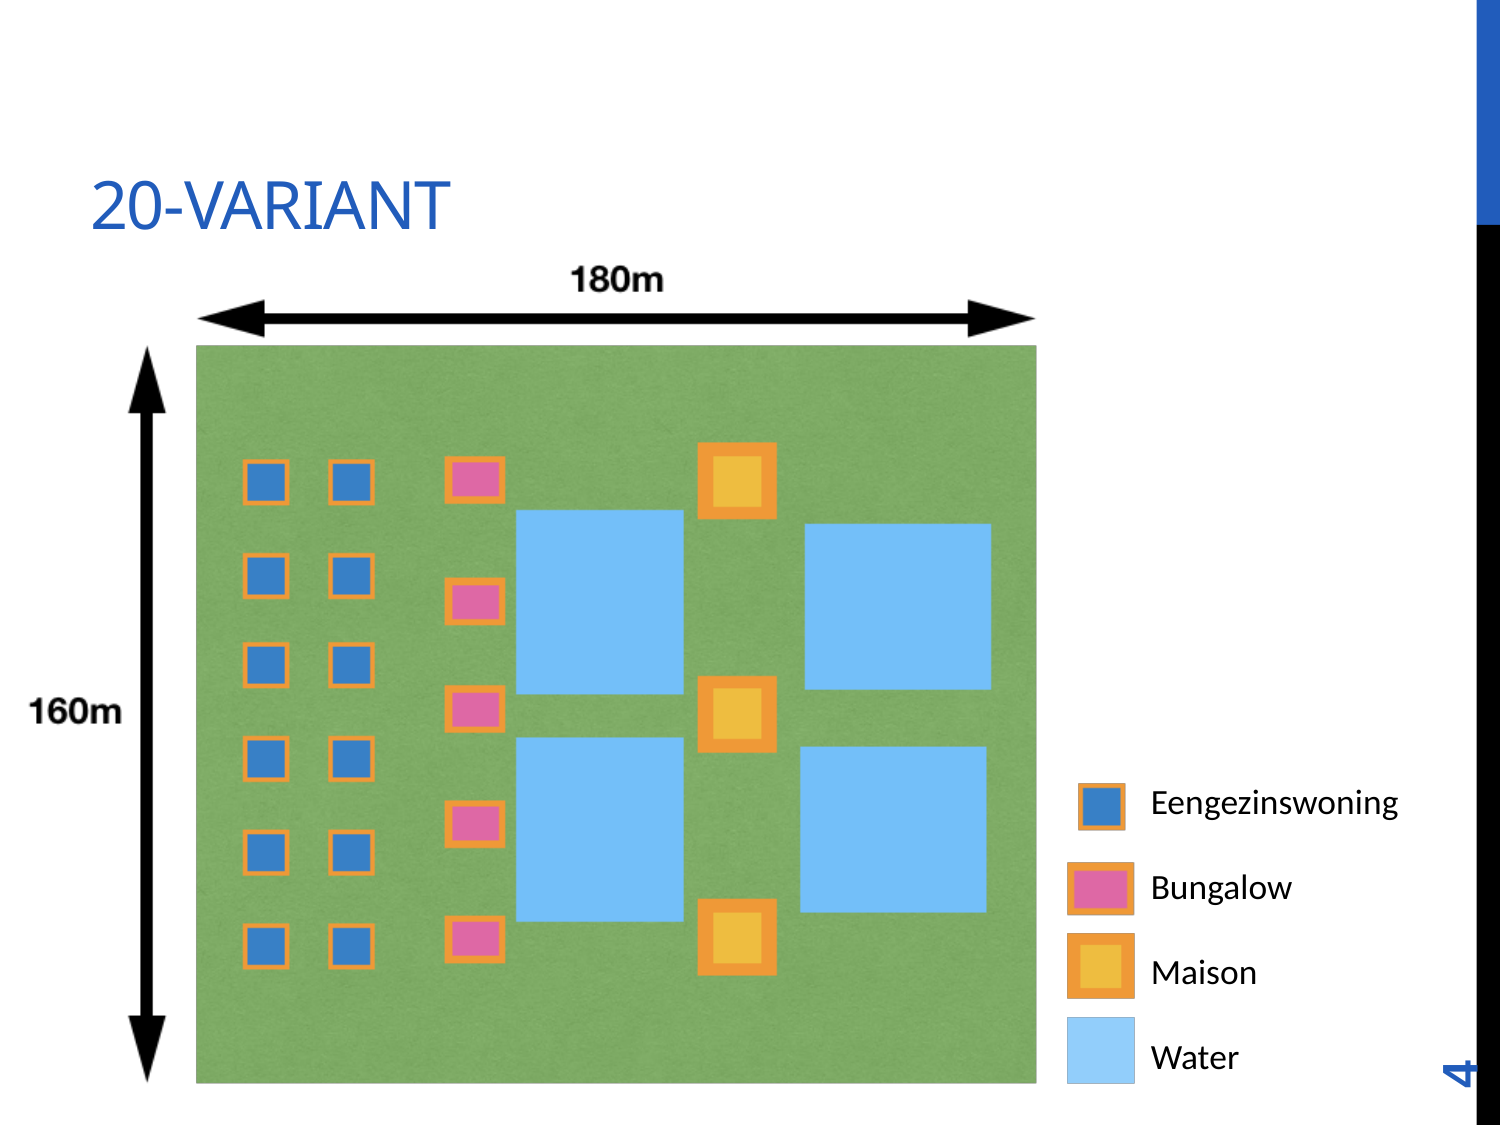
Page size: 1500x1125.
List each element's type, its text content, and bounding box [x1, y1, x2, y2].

title 20-variant [75, 25, 1025, 243]
picture [1066, 1016, 1137, 1086]
text_box Eengezinswoning Bungalow Maison Water [1135, 771, 1472, 1084]
slide_number 4 [1427, 887, 1488, 1104]
picture [1076, 782, 1127, 833]
picture [18, 249, 1038, 1086]
picture [1066, 931, 1137, 1001]
picture [1066, 860, 1137, 918]
